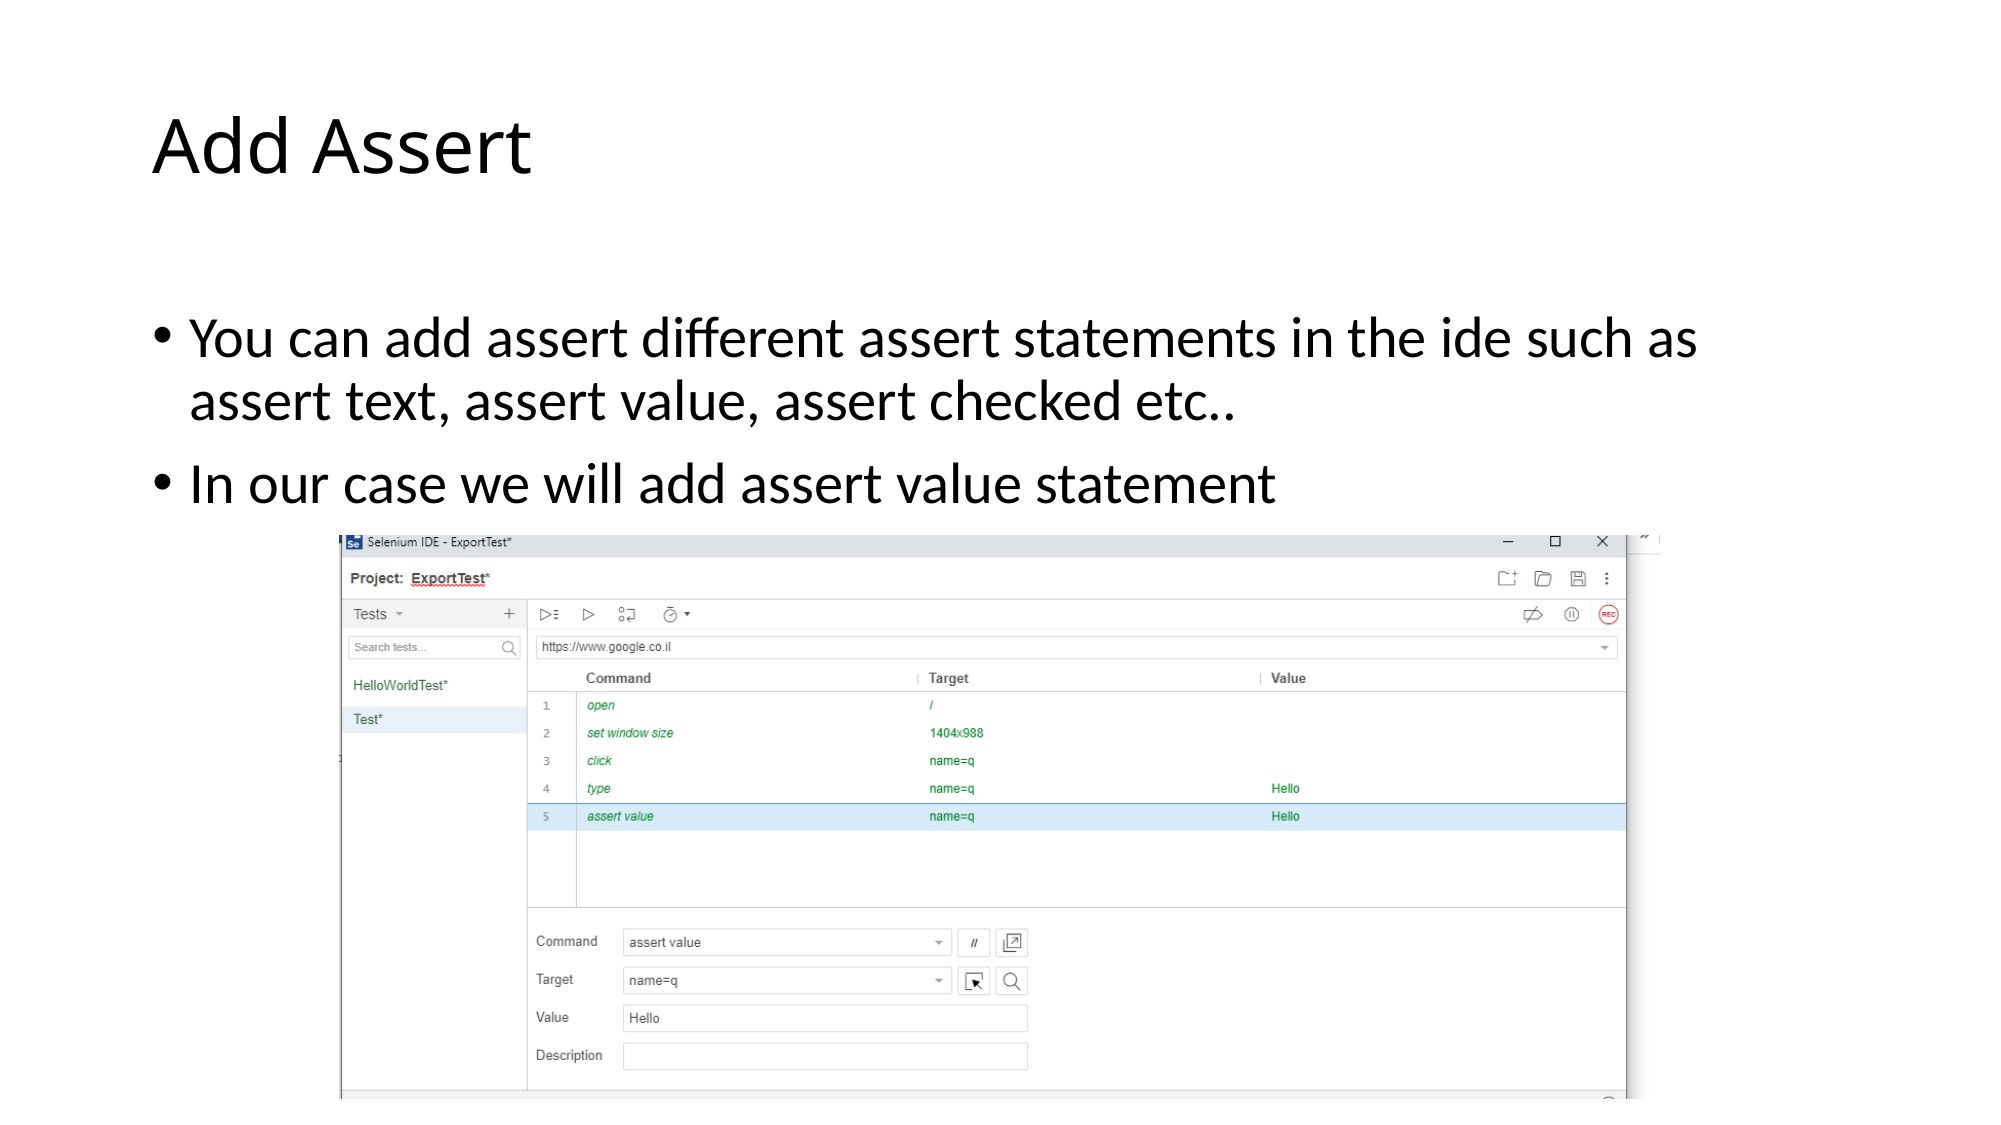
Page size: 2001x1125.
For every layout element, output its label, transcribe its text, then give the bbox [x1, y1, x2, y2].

list You can add assert different assert statements in the ide such as assert text, assert value, assert checked etc.. In our case we will add assert value statement [137, 299, 1863, 1014]
picture [339, 535, 1661, 1099]
title Add Assert [137, 40, 1863, 258]
